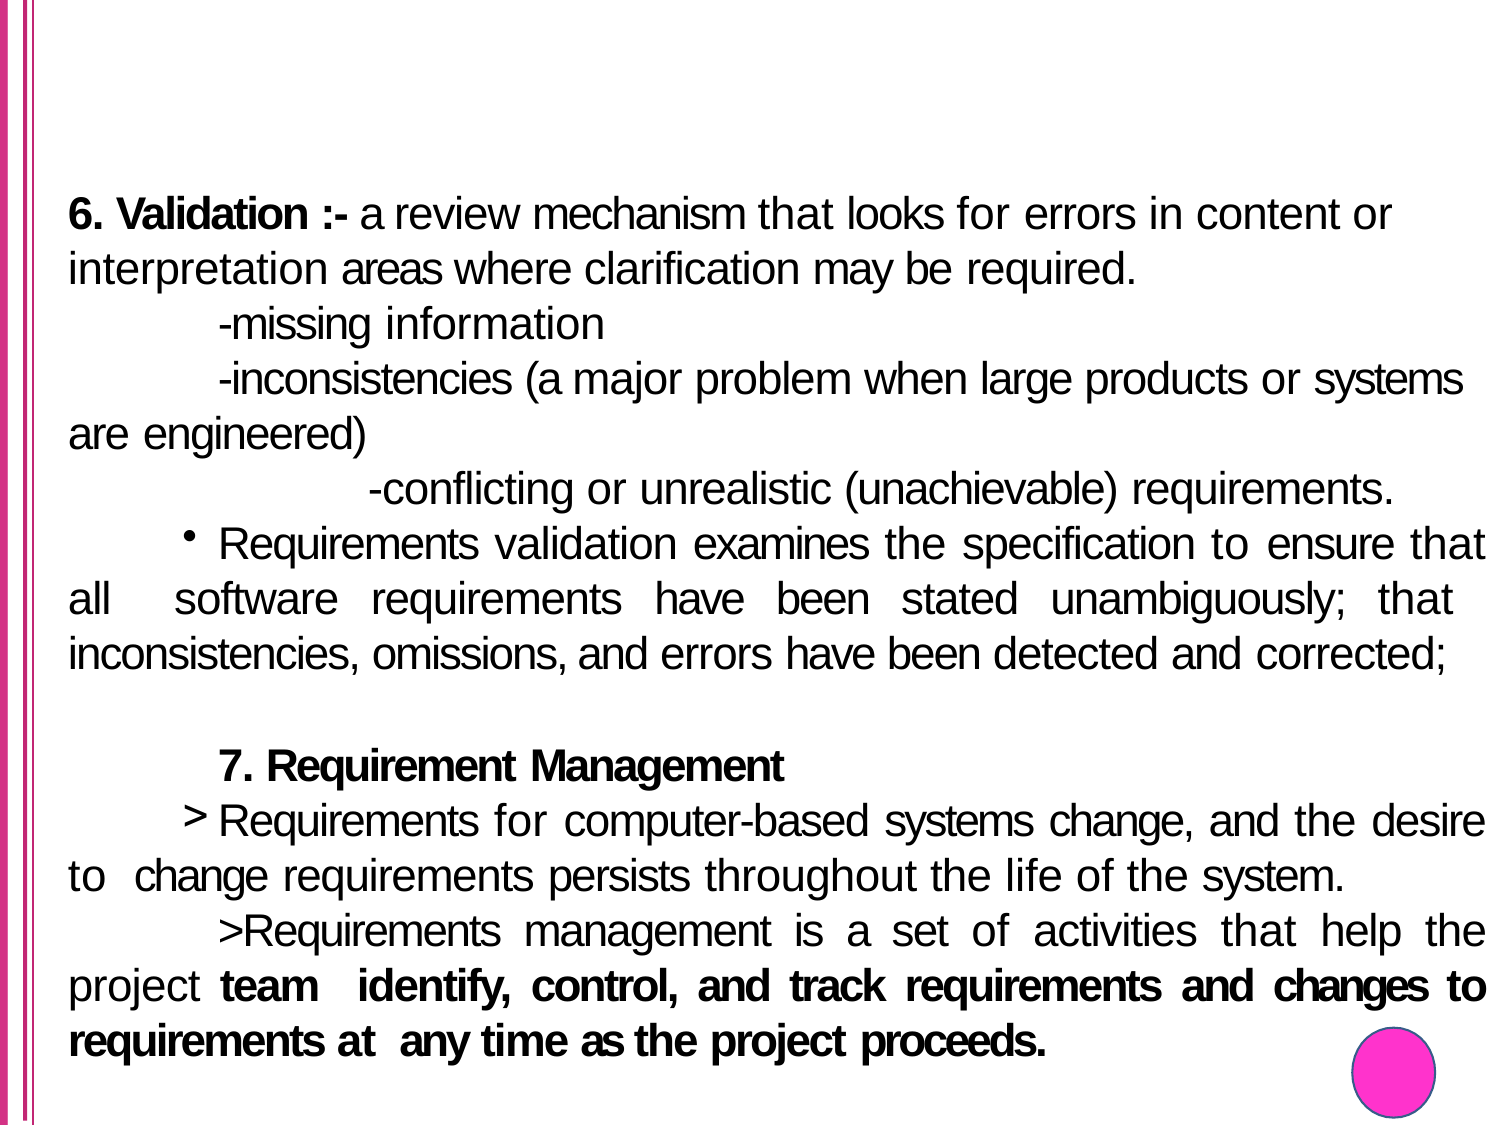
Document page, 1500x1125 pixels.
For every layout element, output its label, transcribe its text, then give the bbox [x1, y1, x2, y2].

picture [0, 0, 10, 1125]
text_box 6. Validation :- a review mechanism that looks for errors in content or interpretation areas where clarification may be required. -missing information -inconsistencies (a major problem when large products or systems are engineered) -conflicting or unrealistic (unachievable) requirements. Requirements validation examines the specification to ensure that all software requirements have been stated unambiguously; that inconsistencies, omissions, and errors have been detected and corrected; 7. Requirement Management Requirements for computer-based systems change, and the desire to change requirements persists throughout the life of the system. >Requirements management is a set of activities that help the project team identify, control, and track requirements and changes to requirements at any time as the project proceeds. [65, 181, 1488, 1066]
